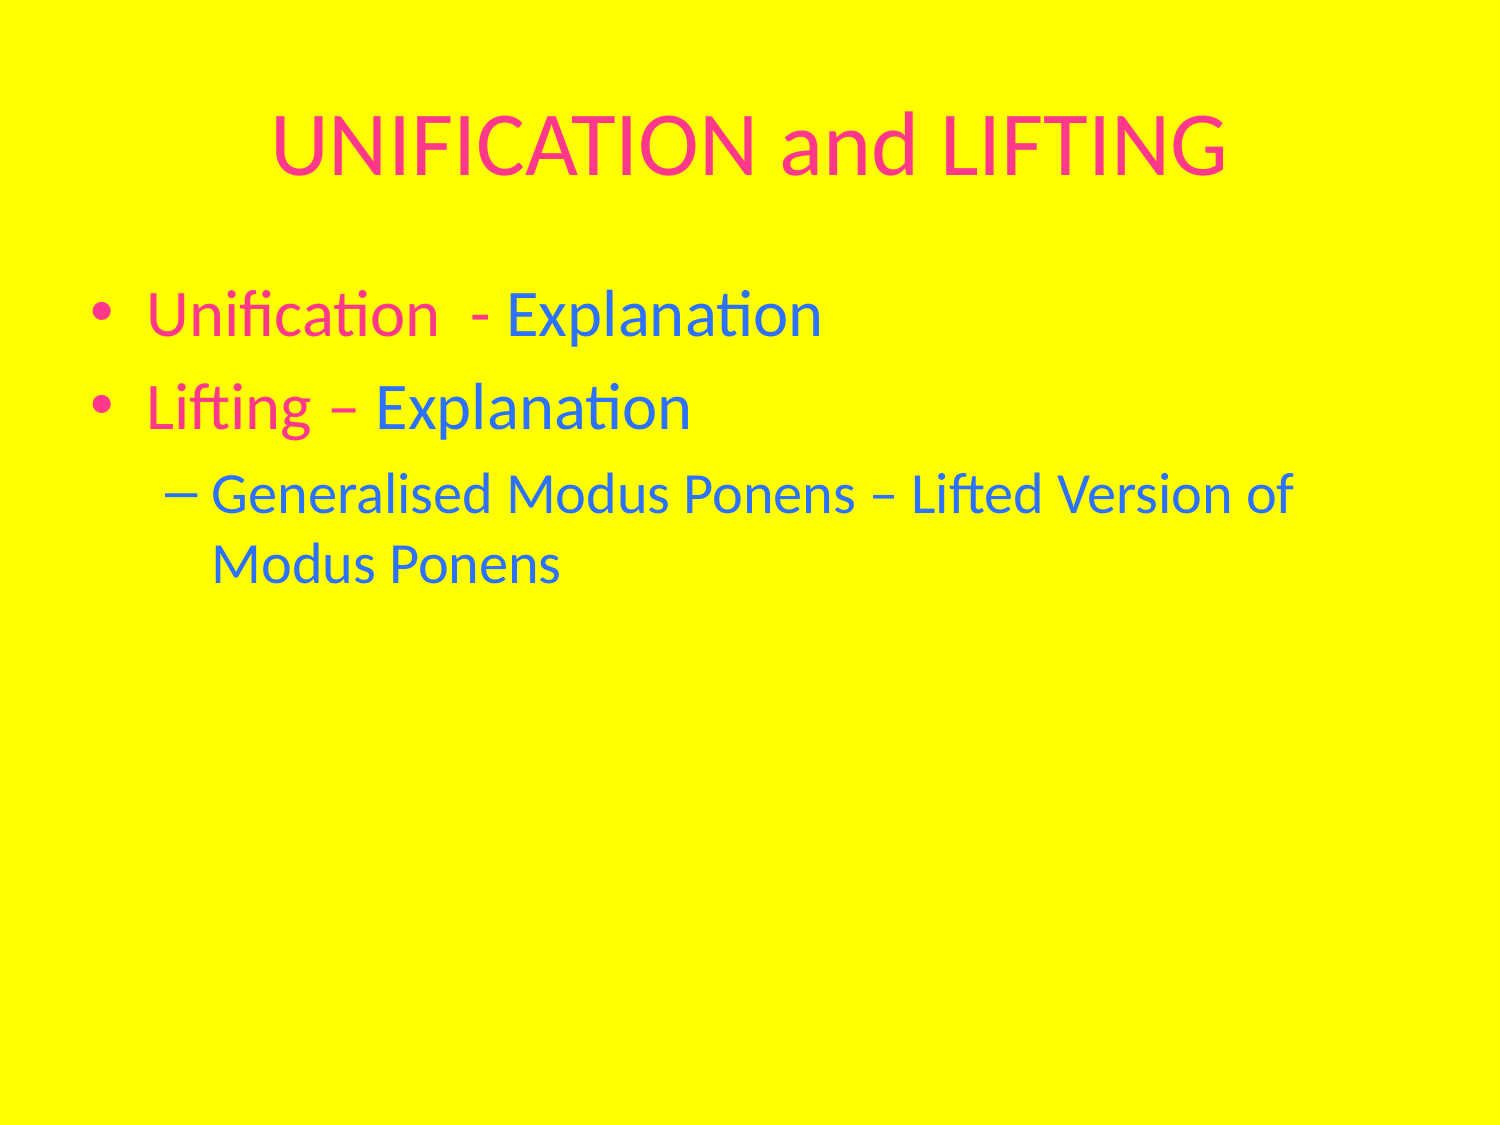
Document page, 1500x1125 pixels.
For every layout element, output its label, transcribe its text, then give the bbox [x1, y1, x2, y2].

title UNIFICATION and LIFTING [75, 45, 1425, 233]
list Unification - Explanation Lifting – Explanation Generalised Modus Ponens – Lifted Version of Modus Ponens [75, 262, 1425, 1005]
